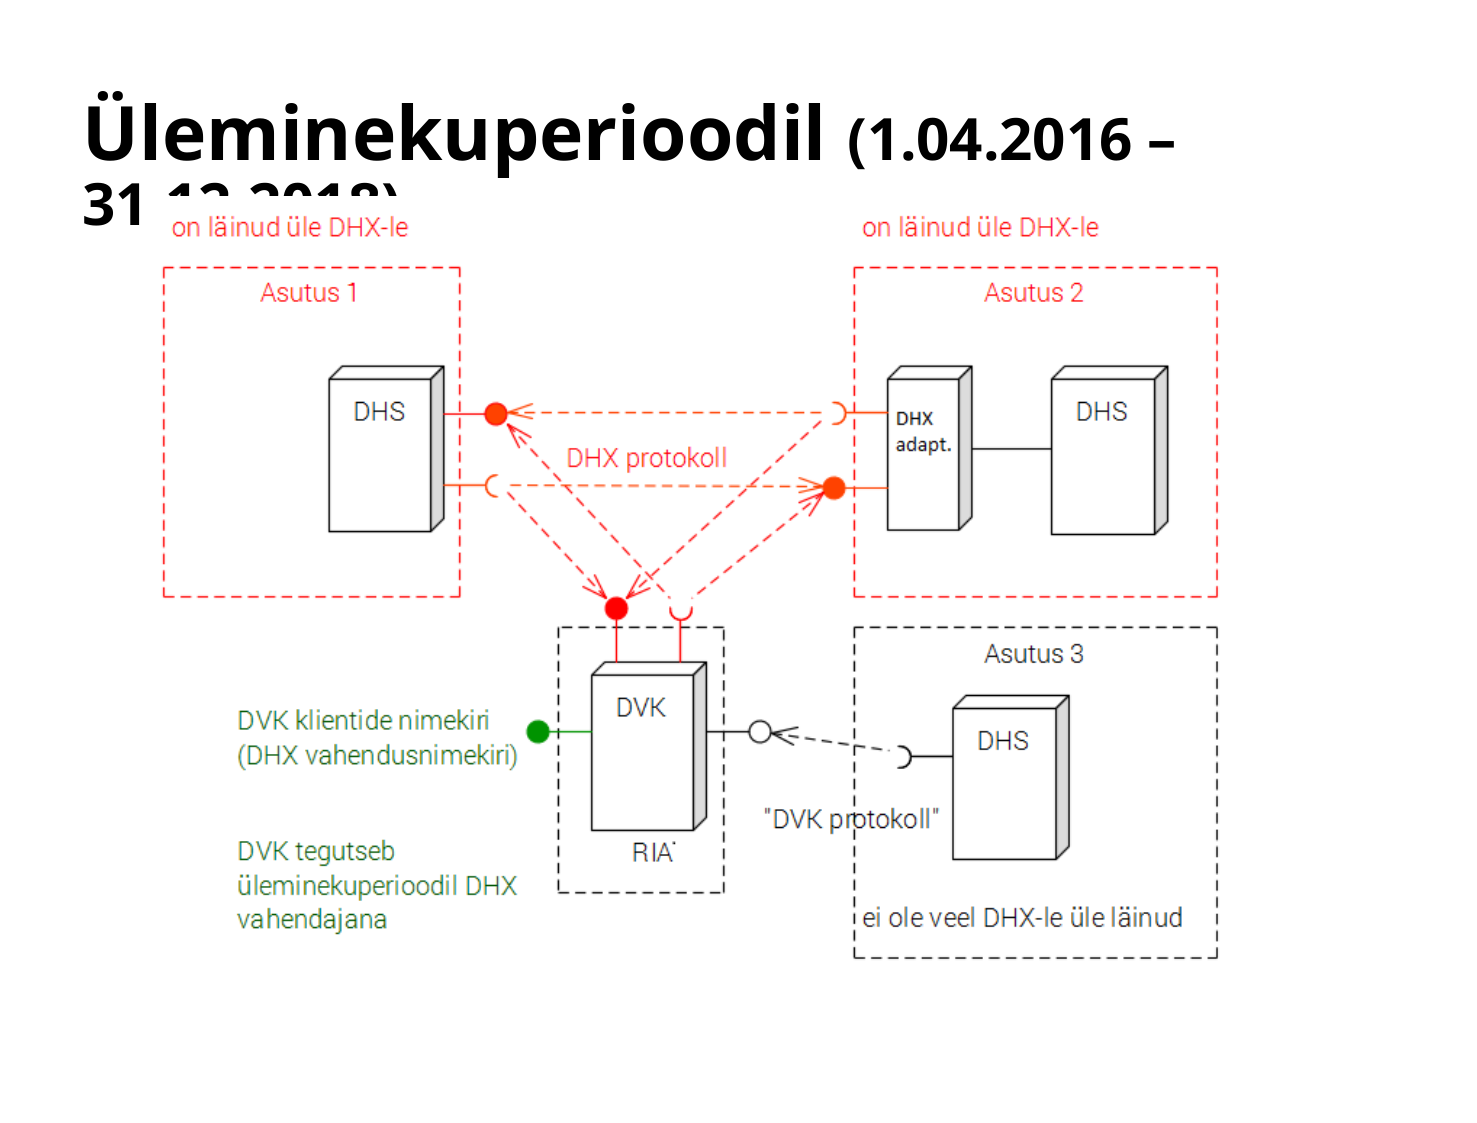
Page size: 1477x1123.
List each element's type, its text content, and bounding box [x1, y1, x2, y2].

title Üleminekuperioodil (1.04.2016 – 31.12.2018) [82, 88, 1382, 266]
picture [143, 196, 1247, 988]
